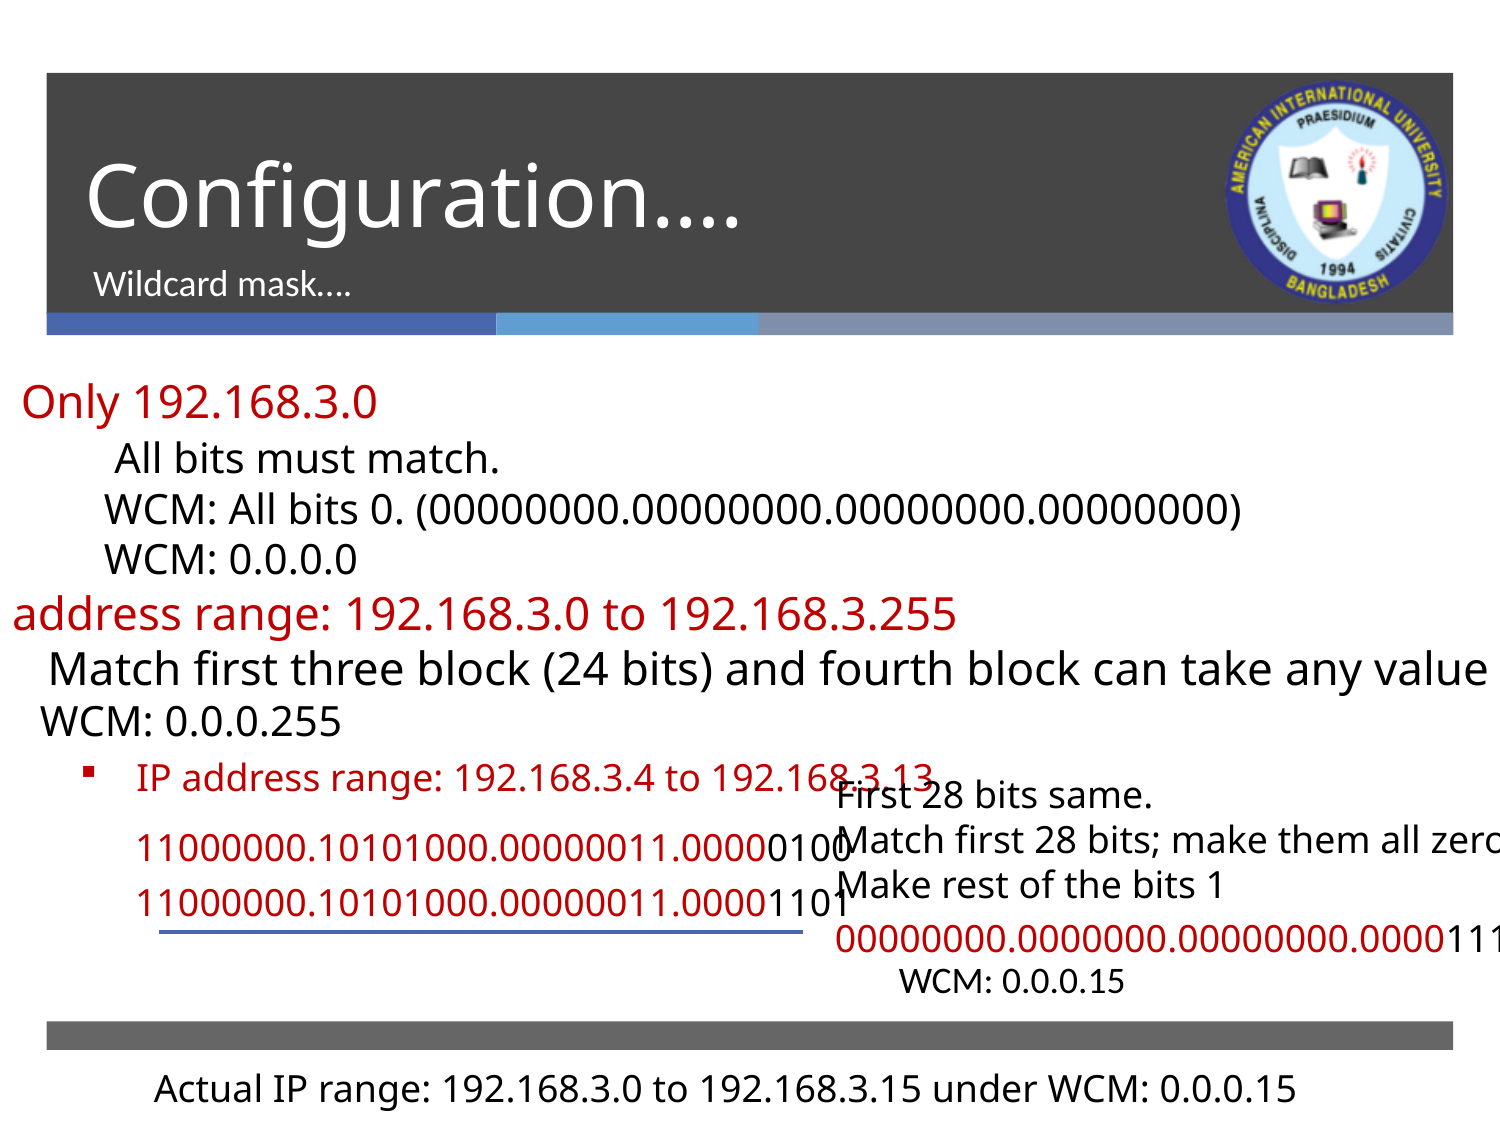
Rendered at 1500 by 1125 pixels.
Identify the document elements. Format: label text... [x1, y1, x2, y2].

text_box 11000000.10101000.00000011.00000100 [120, 816, 820, 871]
text_box IP address range: 192.168.3.4 to 192.168.3.13 [65, 746, 1157, 807]
text_box Actual IP range: 192.168.3.0 to 192.168.3.15 under WCM: 0.0.0.15 [139, 1057, 1313, 1118]
subtitle Wildcard mask…. [78, 251, 1351, 331]
text_box 11000000.10101000.00000011.00001101 [120, 871, 820, 932]
text_box 00000000.0000000.00000000.00001111 [820, 914, 1500, 968]
title Configuration…. [69, 73, 1351, 253]
picture [1351, 75, 1454, 310]
text_box WCM: 0.0.0.15 [883, 949, 1141, 1009]
text_box First 28 bits same. Match first 28 bits; make them all zero Make rest of the bits 1 [820, 763, 1500, 914]
text_box Only 192.168.3.0 All bits must match. WCM: All bits 0. (00000000.00000000.00000000.00000000) WCM: 0.0.0.0 [0, 365, 1258, 577]
text_box IP address range: 192.168.3.0 to 192.168.3.255 Match first three block (24 bits) and fourth block can take any value WCM: 0.0.0.255 [0, 577, 1500, 753]
